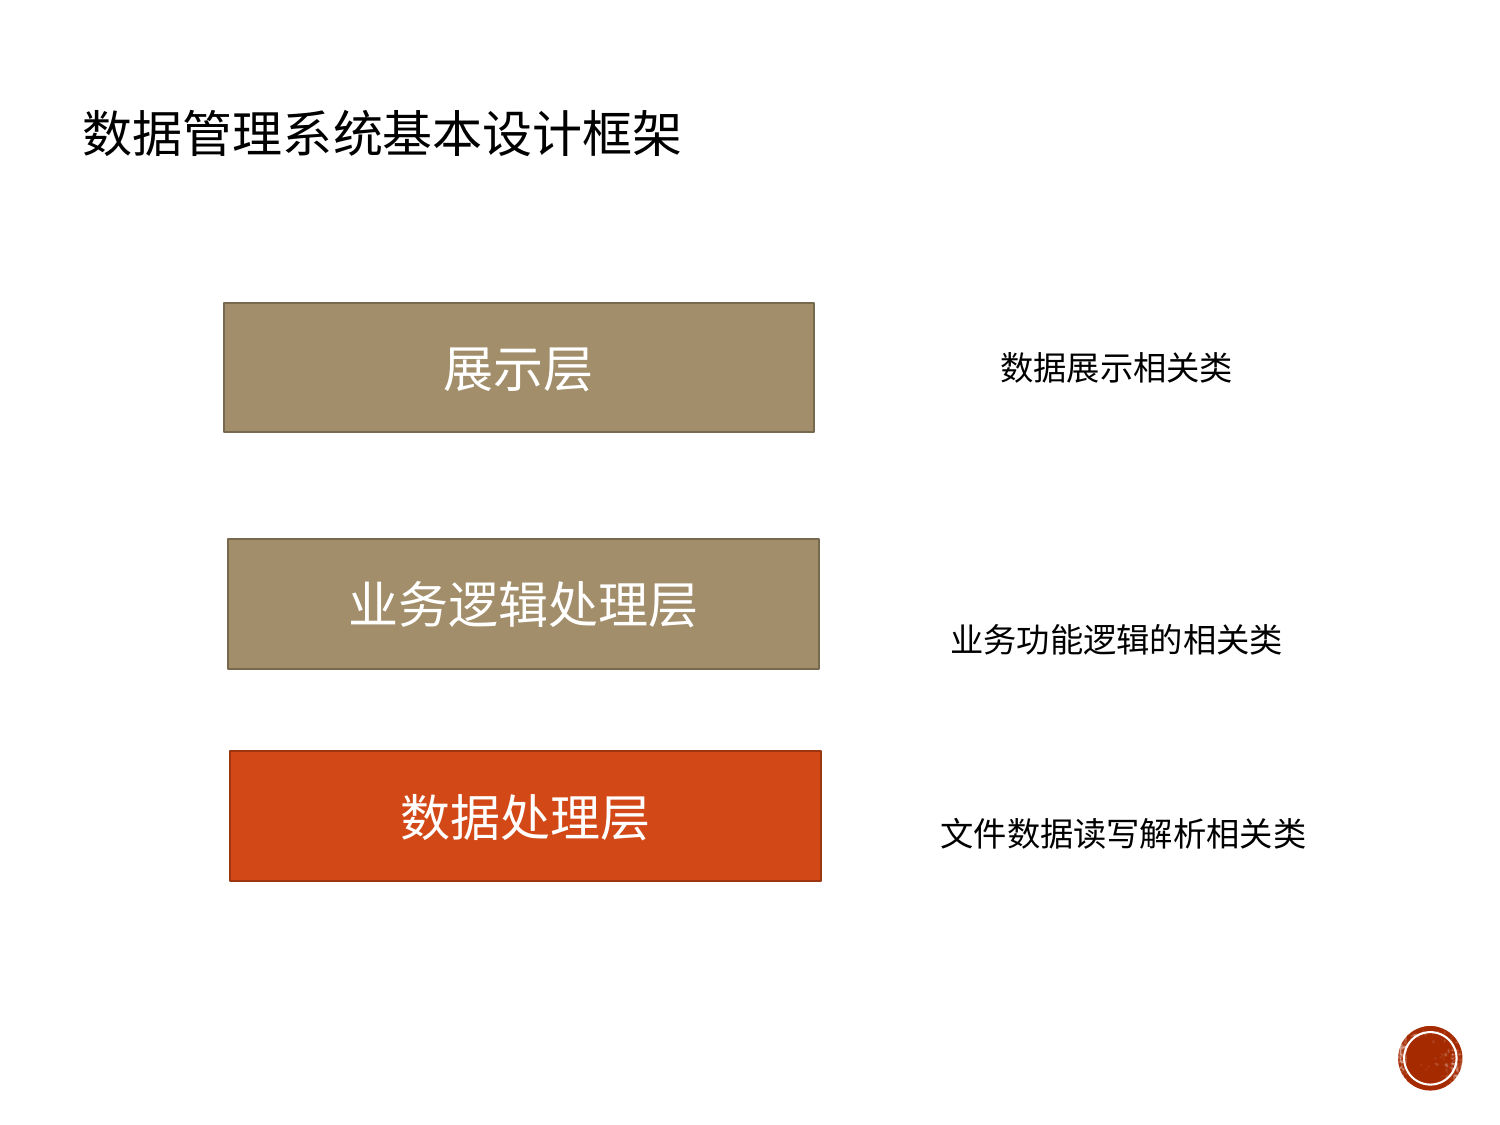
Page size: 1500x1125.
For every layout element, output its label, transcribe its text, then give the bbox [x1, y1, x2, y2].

text_box 数据展示相关类 [985, 339, 1248, 395]
text_box 业务功能逻辑的相关类 [935, 611, 1298, 667]
text_box 数据管理系统基本设计框架 [68, 95, 698, 171]
text_box 展示层 [223, 302, 815, 433]
text_box 文件数据读写解析相关类 [925, 805, 1322, 861]
text_box 业务逻辑处理层 [227, 538, 820, 670]
text_box 数据处理层 [229, 750, 822, 882]
